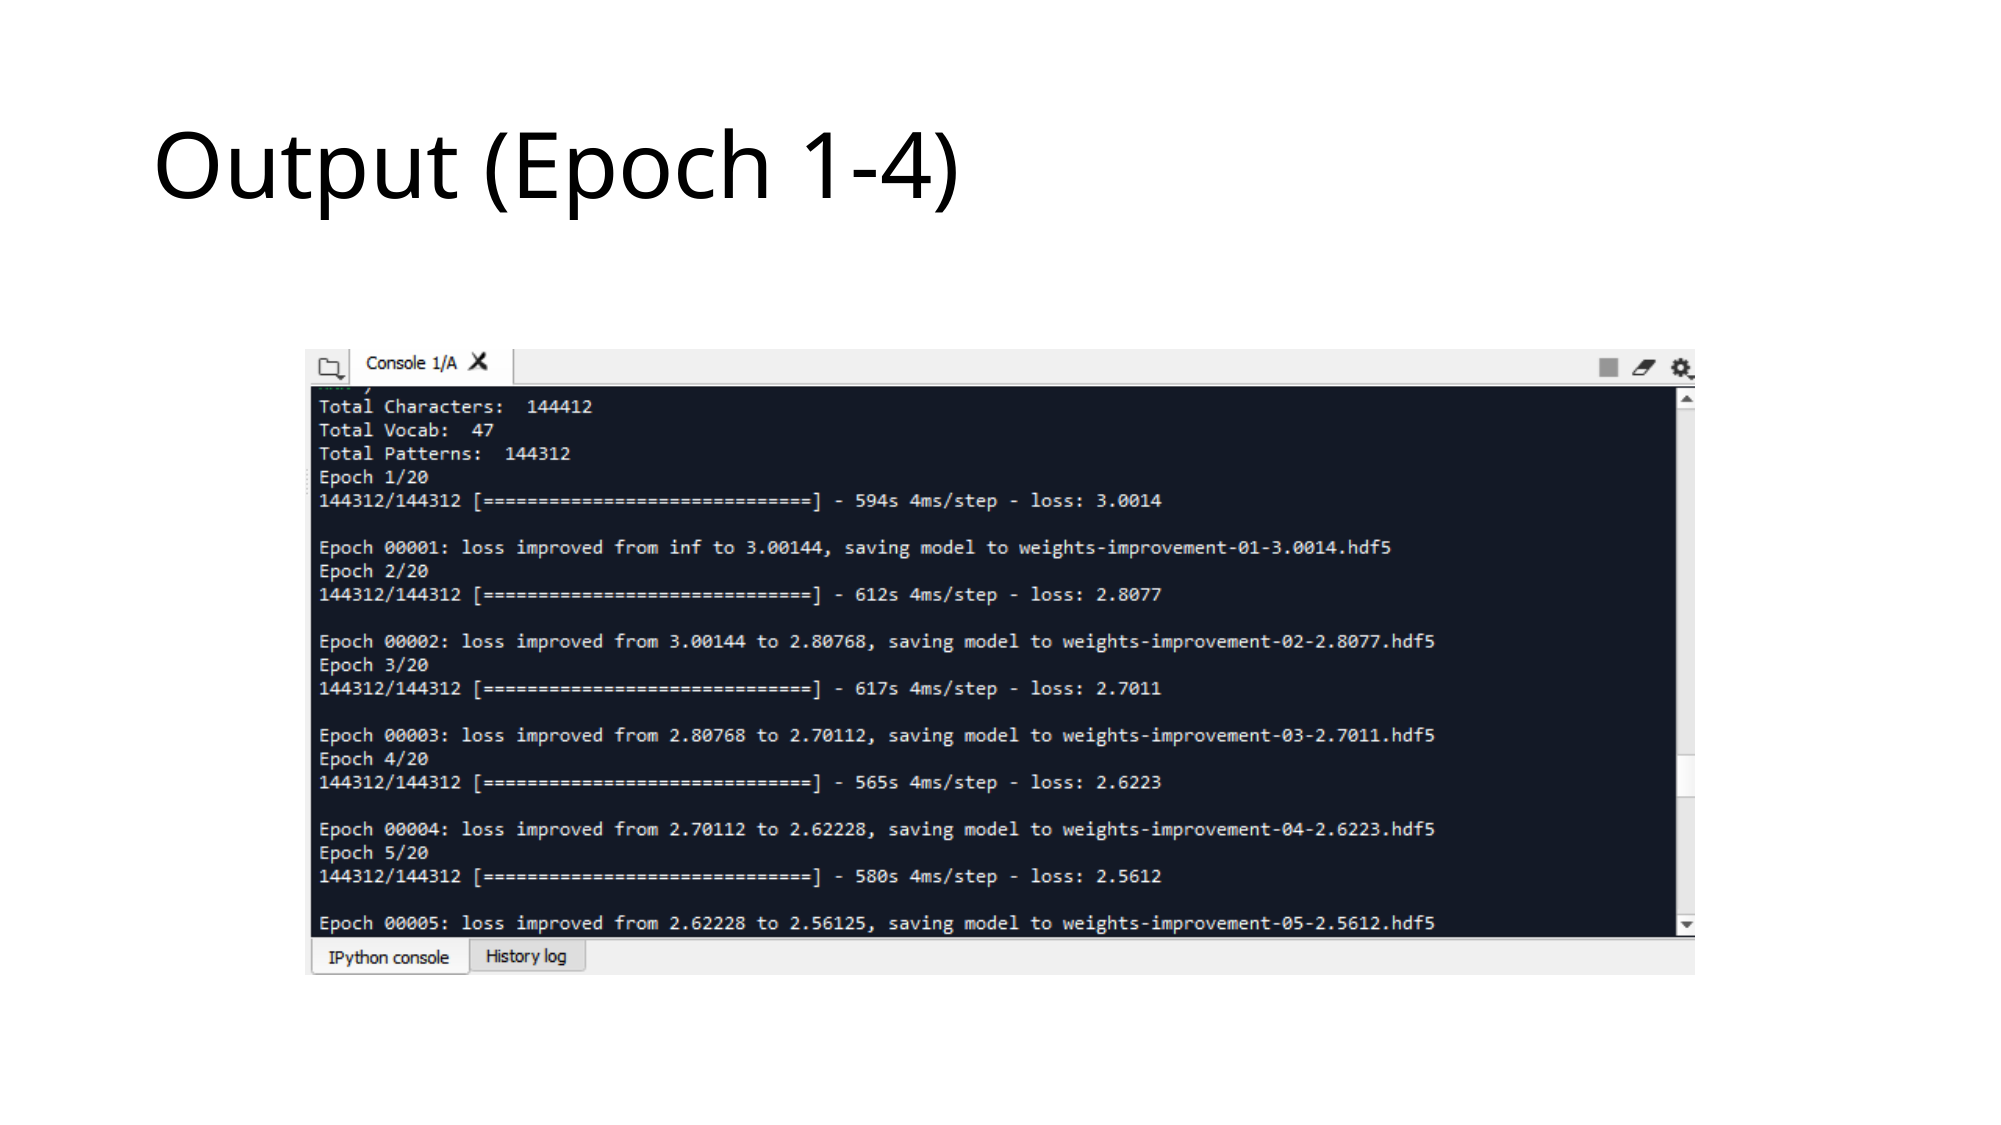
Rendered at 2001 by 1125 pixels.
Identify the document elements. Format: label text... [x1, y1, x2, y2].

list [305, 349, 1695, 975]
title Output (Epoch 1-4) [137, 59, 1863, 278]
